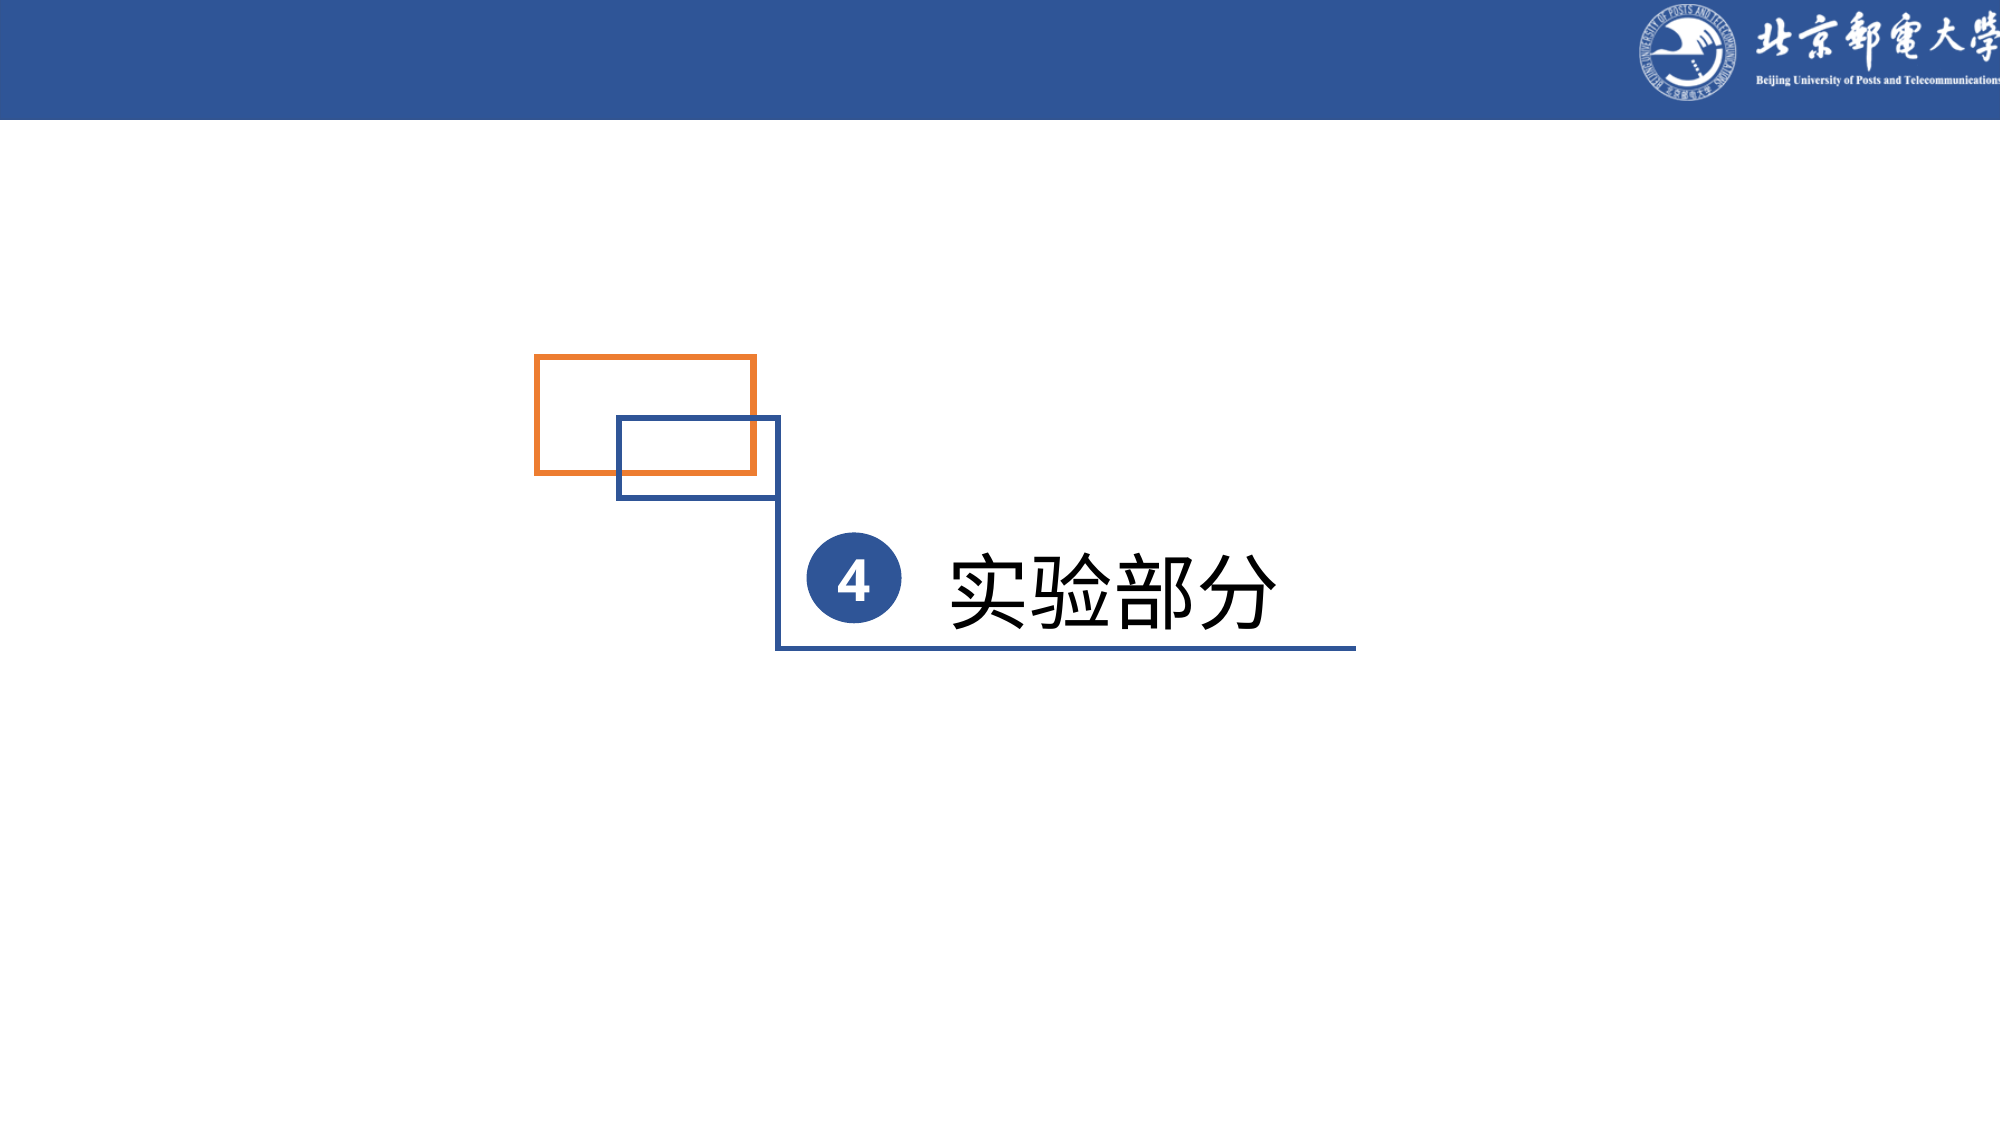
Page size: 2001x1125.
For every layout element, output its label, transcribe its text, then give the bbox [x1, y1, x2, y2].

text_box [0, 0, 2000, 120]
picture [1639, 4, 2000, 101]
text_box 4 [805, 531, 903, 625]
text_box [618, 417, 779, 499]
text_box [536, 356, 755, 474]
text_box 实验部分 [931, 532, 1295, 646]
